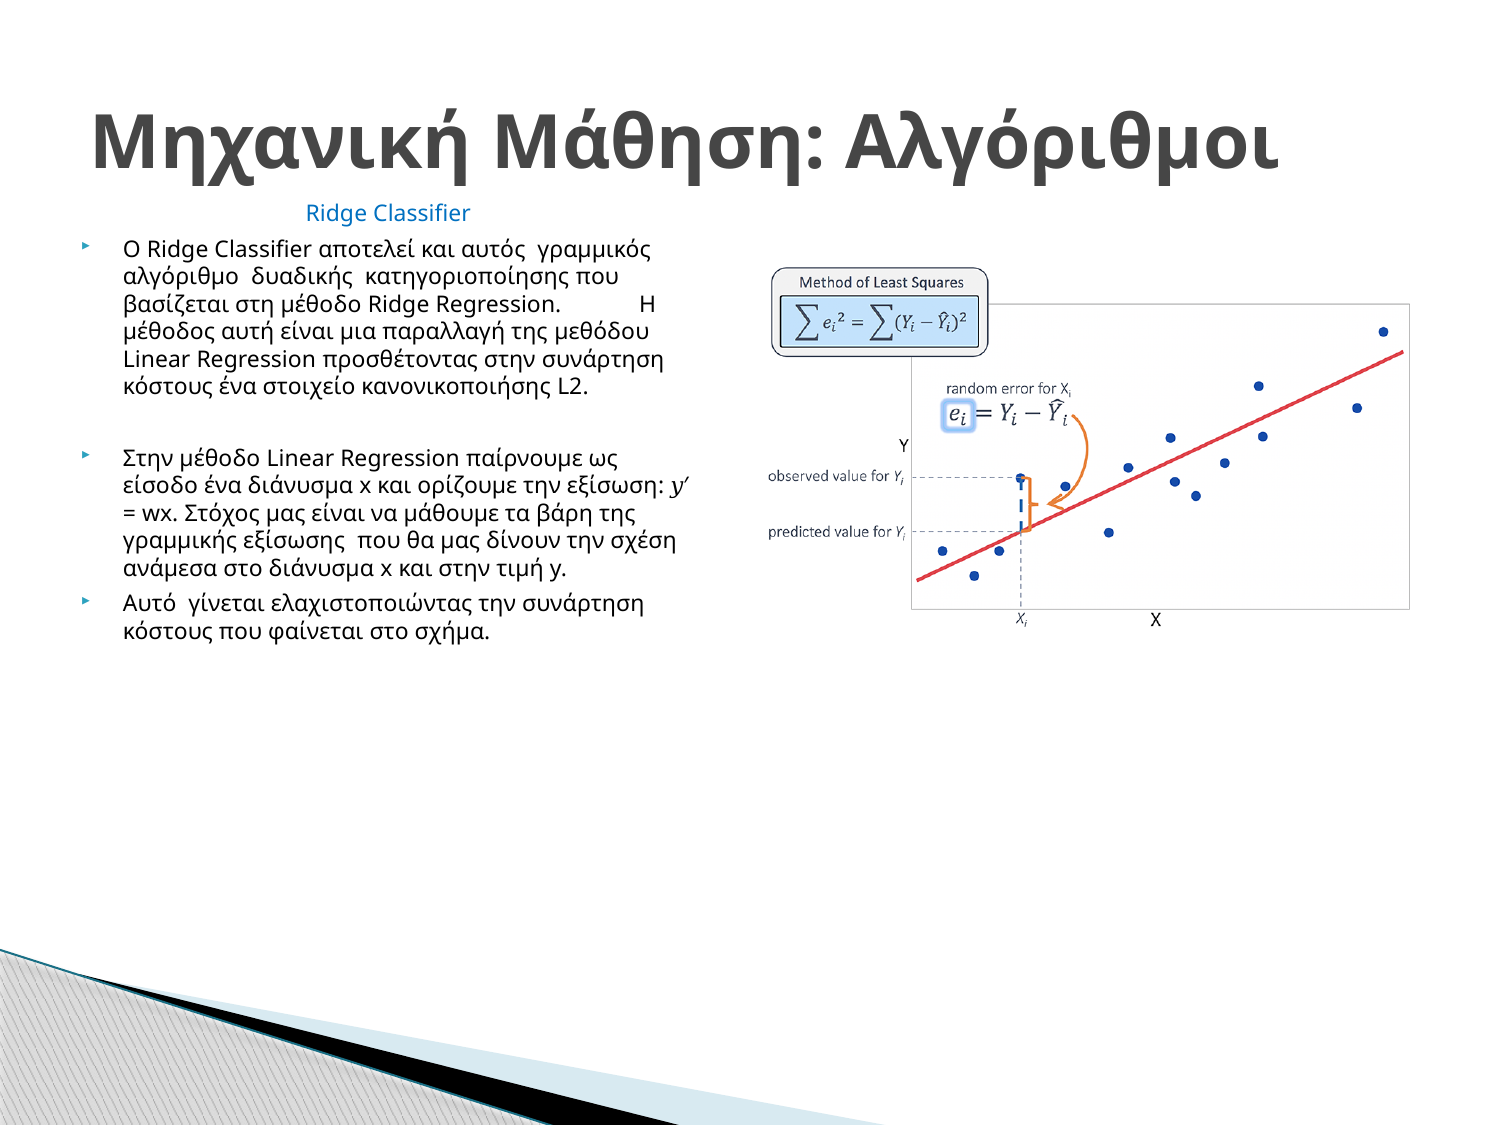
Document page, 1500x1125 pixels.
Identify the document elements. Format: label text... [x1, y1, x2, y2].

picture [749, 255, 1480, 664]
list Ridge Classifier Ο Ridge Classifier αποτελεί και αυτός γραμμικός αλγόριθμο δυαδικής κατηγοριοποίησης που βασίζεται στη μέθοδο Ridge Regression. H μέθοδος αυτή είναι μια παραλλαγή της μεθόδου Linear Regression προσθέτοντας στην συνάρτηση κόστους ένα στοιχείο κανονικοποιήσης L2. Στην μέθοδο Linear Regression παίρνουμε ως είσοδο ένα διάνυσμα x και ορίζουμε την εξίσωση: 𝑦′ = wx. Στόχος μας είναι να μάθουμε τα βάρη της γραμμικής εξίσωσης που θα μας δίνουν την σχέση ανάμεσα στο διάνυσμα x και στην τιμή y. Αυτό γίνεται ελαχιστοποιώντας την συνάρτηση κόστους που φαίνεται στο σχήμα. [48, 191, 711, 1024]
title Μηχανική Μάθηση: Αλγόριθμοι [75, 45, 1425, 233]
